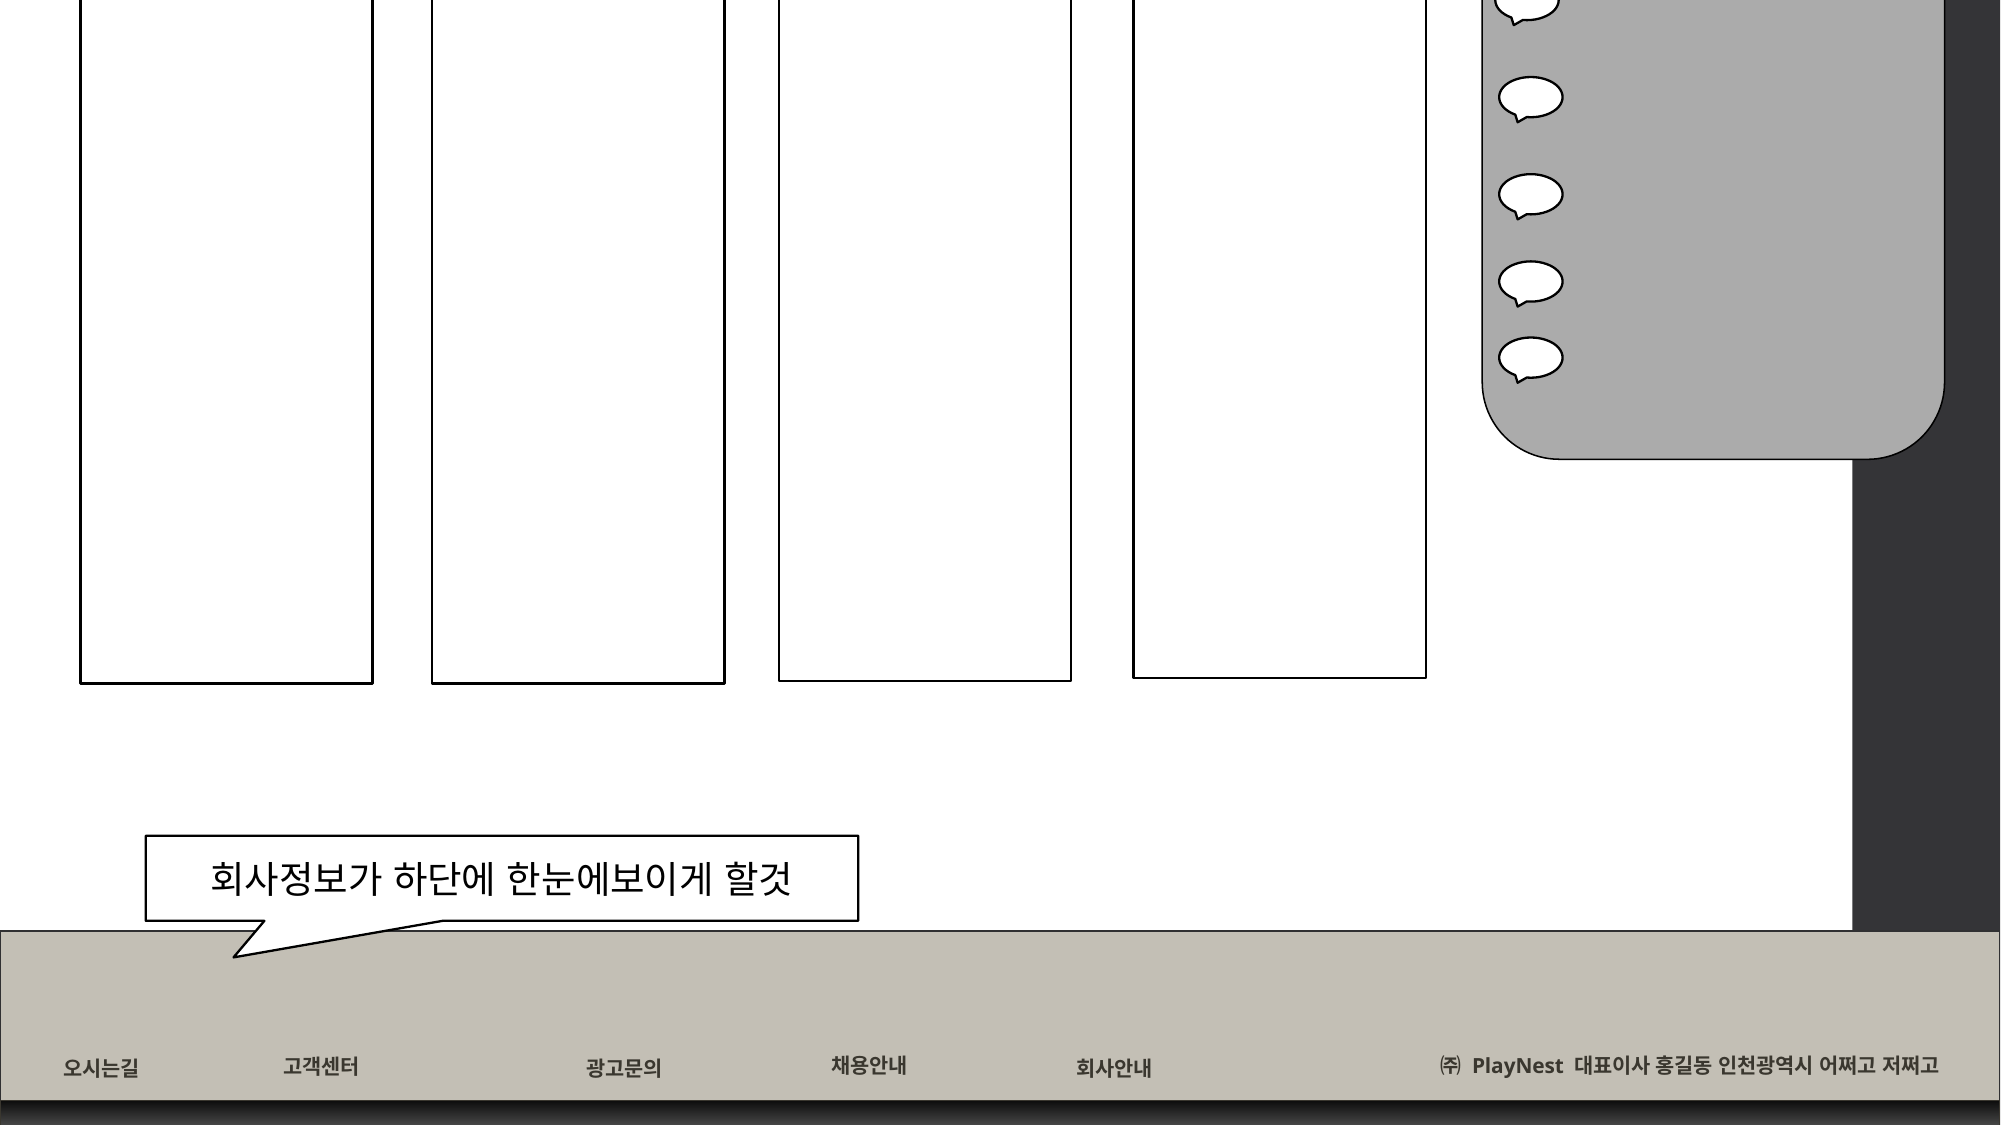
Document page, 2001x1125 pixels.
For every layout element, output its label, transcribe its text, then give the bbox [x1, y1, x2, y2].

text_box 고객센터 [268, 1046, 539, 1087]
text_box [1498, 75, 1564, 124]
text_box [1498, 173, 1564, 221]
text_box 회사안내 [1061, 1048, 1332, 1089]
text_box [79, 0, 374, 685]
text_box [1481, 0, 1946, 461]
text_box [778, 0, 1072, 682]
text_box [1132, 0, 1427, 679]
text_box 광고문의 [572, 1048, 842, 1089]
text_box [0, 930, 2000, 1100]
text_box ㈜ PlayNest 대표이사 홍길동 인천광역시 어쩌고 저쩌고 [1425, 1045, 2000, 1086]
text_box 오시는길 [48, 1048, 319, 1089]
text_box 채용안내 [816, 1045, 1087, 1086]
text_box [0, 1100, 2000, 1125]
text_box [1498, 336, 1564, 384]
text_box 회사정보가 하단에 한눈에보이게 할것 [144, 834, 860, 959]
text_box [431, 0, 726, 685]
text_box [1494, 0, 1560, 27]
text_box [1498, 260, 1564, 308]
